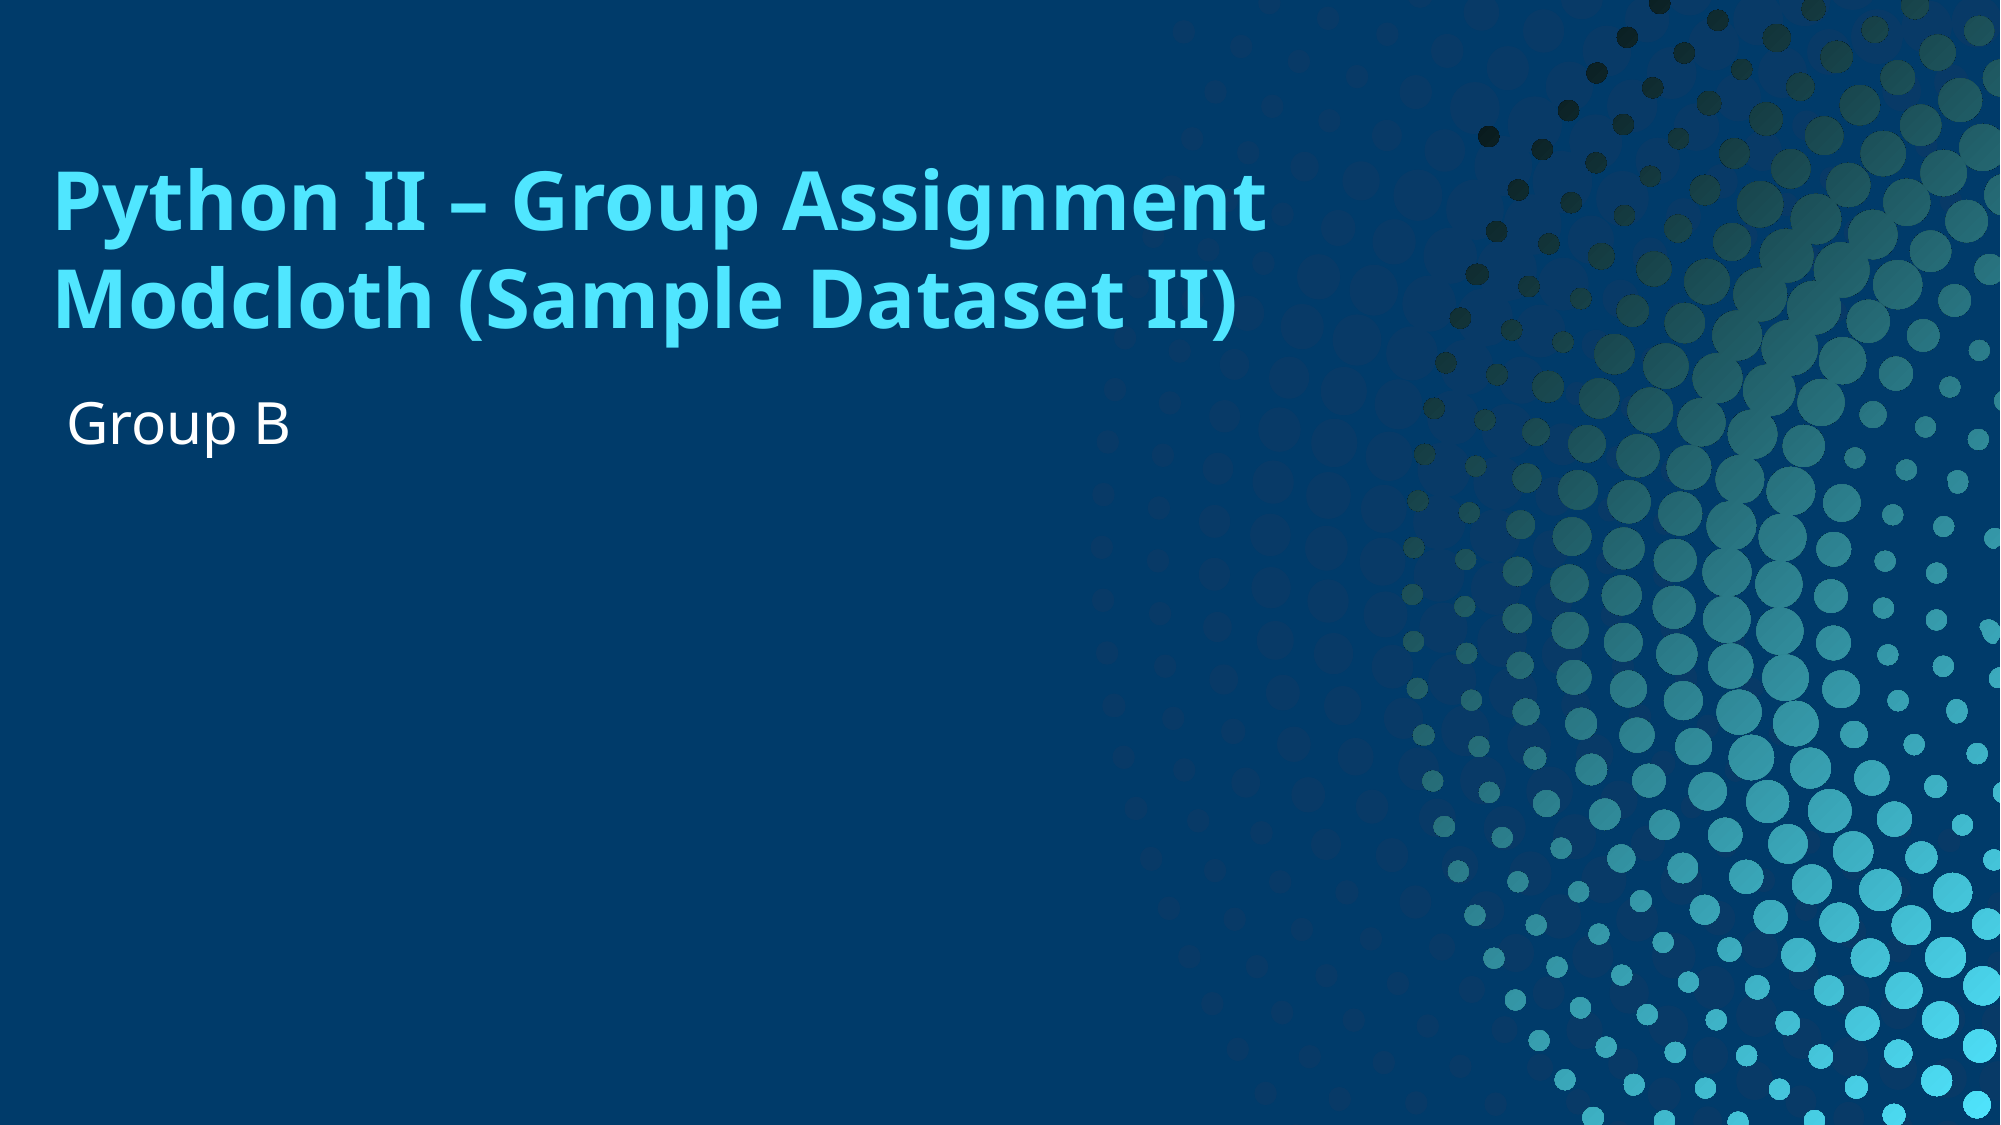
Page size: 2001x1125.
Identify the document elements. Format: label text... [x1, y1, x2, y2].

text_box Group B [51, 378, 1052, 464]
title Python II – Group Assignment Modcloth (Sample Dataset II) [51, 133, 1391, 360]
